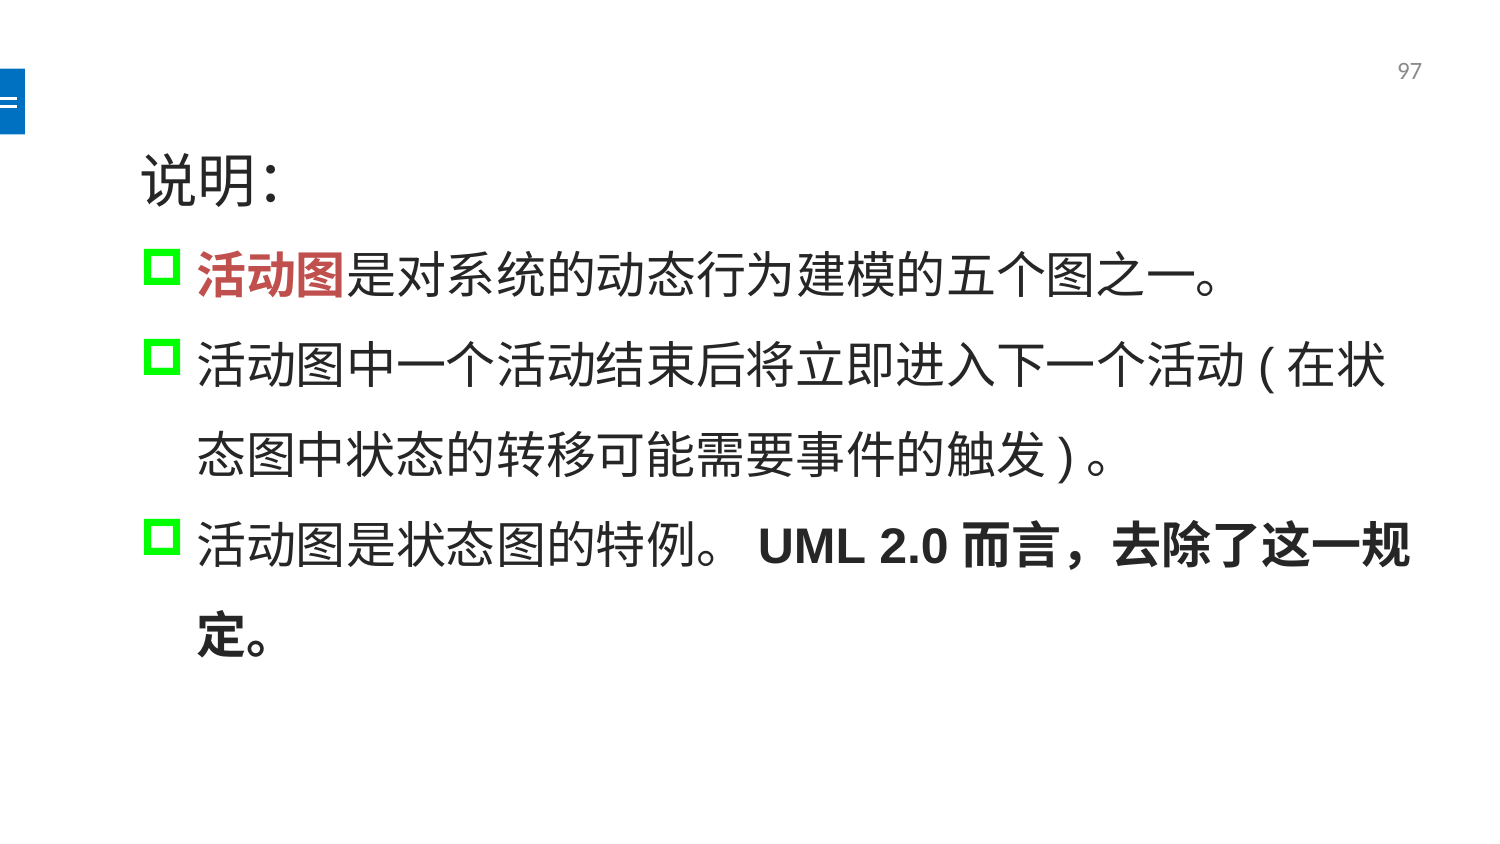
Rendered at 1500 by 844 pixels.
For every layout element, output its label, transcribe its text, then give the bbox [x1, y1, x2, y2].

slide_number 97 [1362, 46, 1438, 92]
list 说明： 活动图是对系统的动态行为建模的五个图之一。 活动图中一个活动结束后将立即进入下一个活动(在状态图中状态的转移可能需要事件的触发)。 活动图是状态图的特例。UML 2.0而言，去除了这一规定。 [125, 129, 1450, 767]
